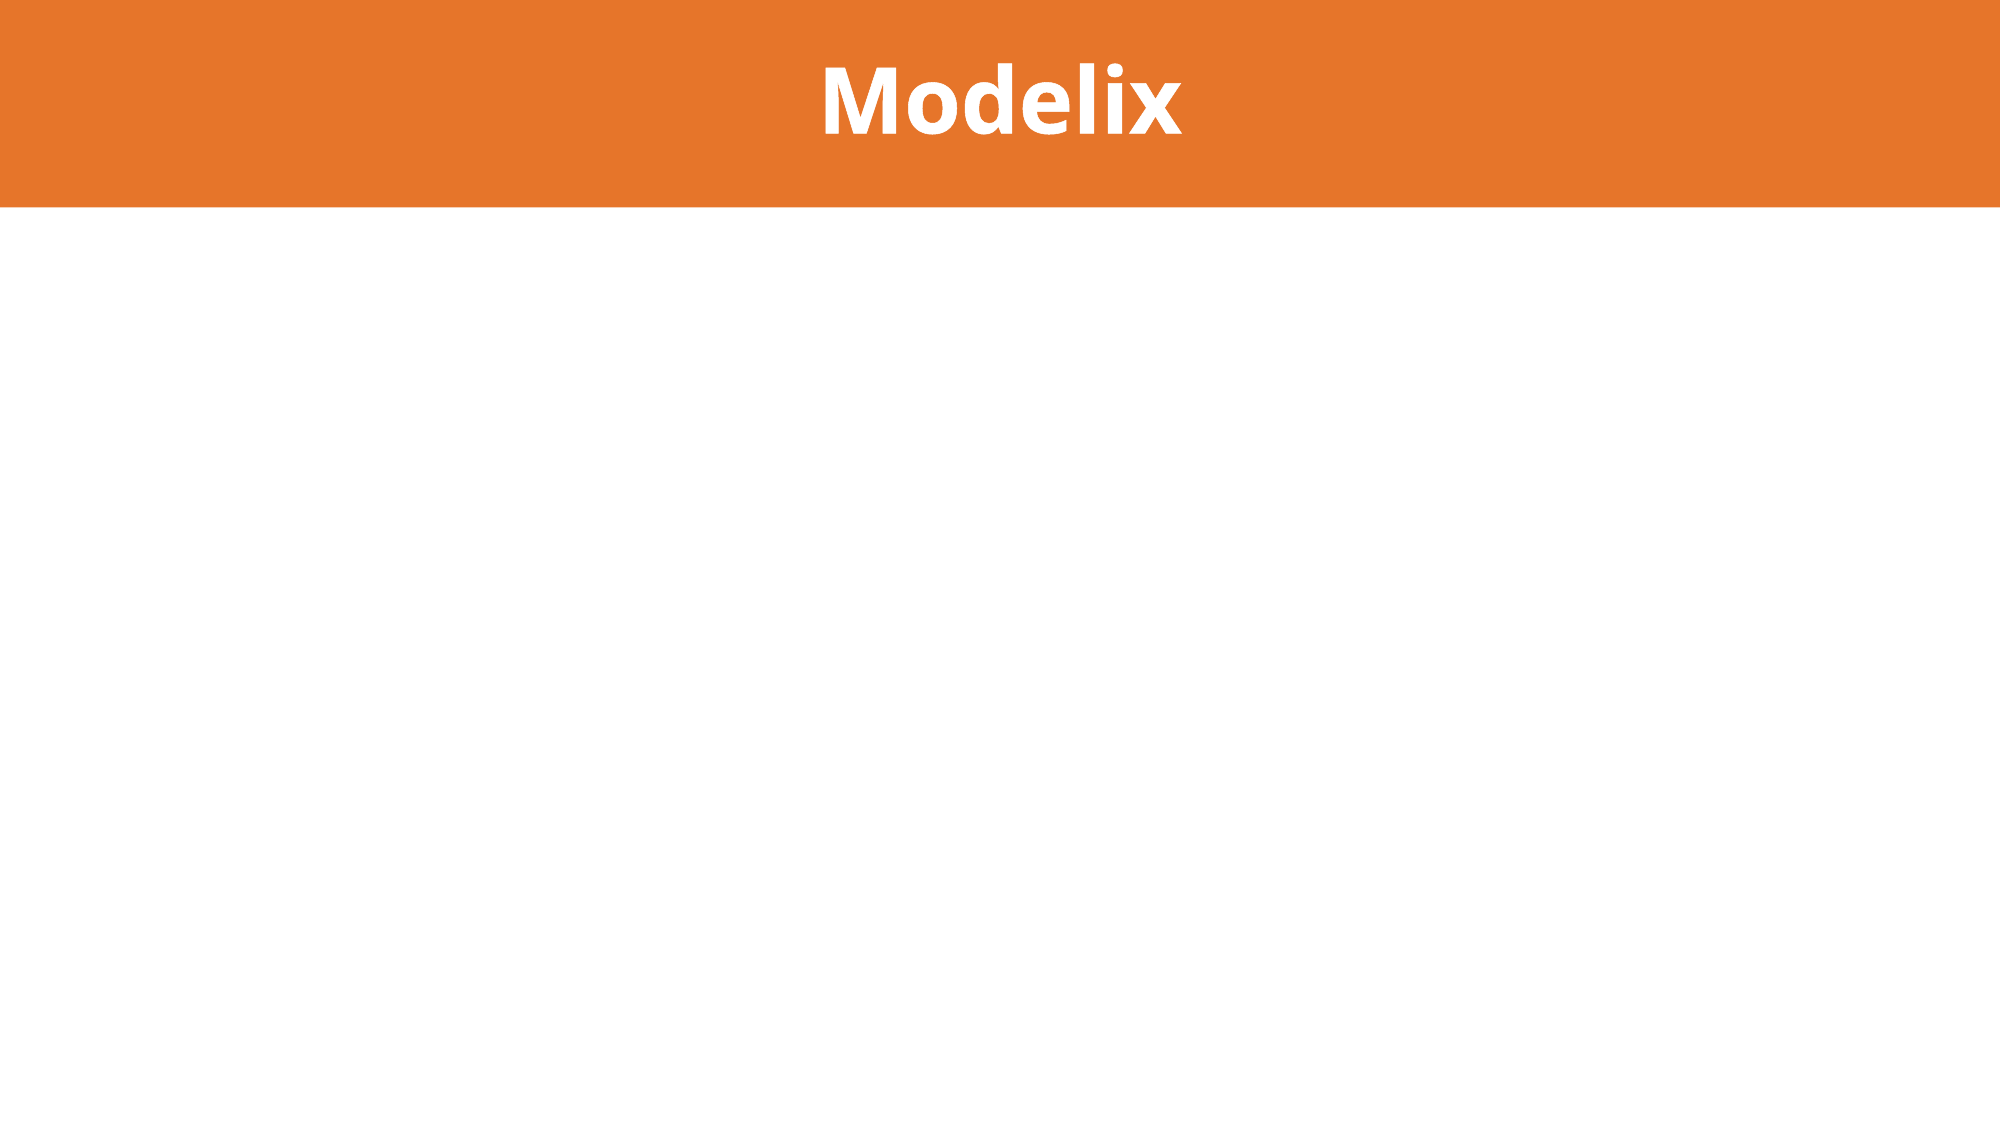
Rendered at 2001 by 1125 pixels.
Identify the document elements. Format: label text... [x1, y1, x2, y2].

title Modelix [0, 0, 2000, 208]
